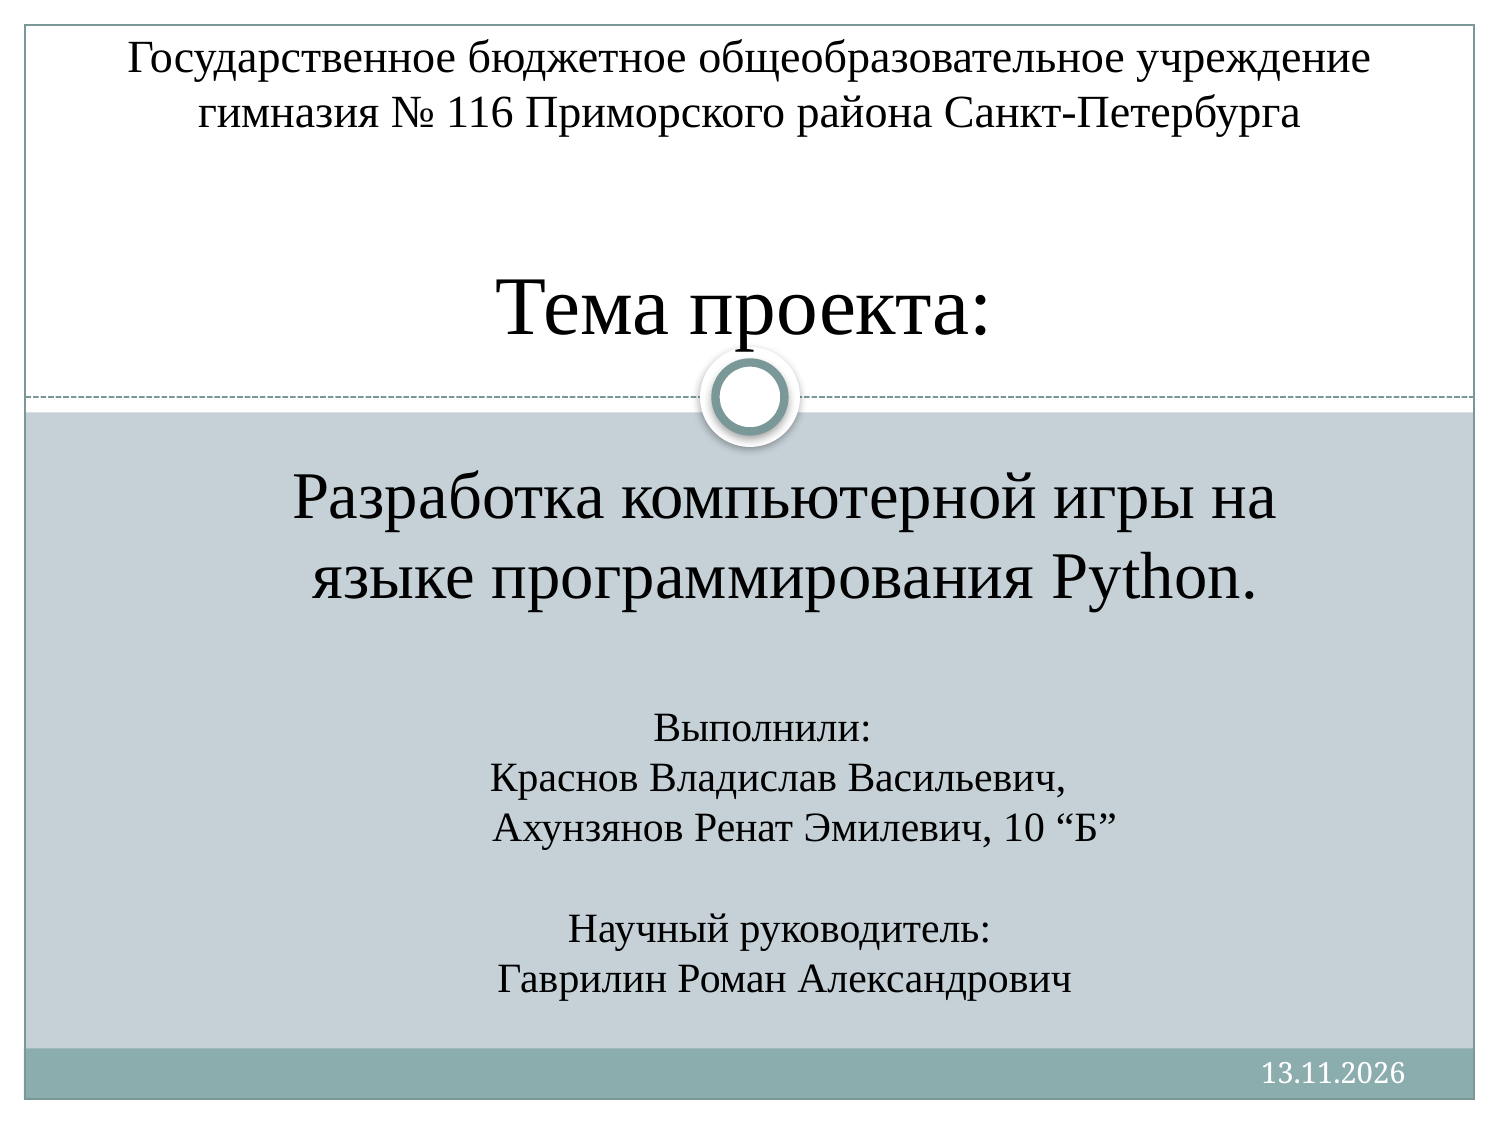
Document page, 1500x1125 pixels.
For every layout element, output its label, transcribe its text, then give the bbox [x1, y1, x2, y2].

text_box Научный руководитель: Гаврилин Роман Александрович [194, 893, 1365, 1008]
title Государственное бюджетное общеобразовательное учреждение гимназия № 116 Приморского района Санкт-Петербурга [112, 0, 1388, 242]
text_box Выполнили: Краснов Владислав Васильевич, Ахунзянов Ренат Эмилевич, 10 “Б” [182, 692, 1353, 858]
text_box Разработка компьютерной игры на языке программирования Python. [230, 444, 1341, 619]
text_box Тема проекта: [480, 243, 1009, 359]
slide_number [1045, 1046, 1421, 1107]
